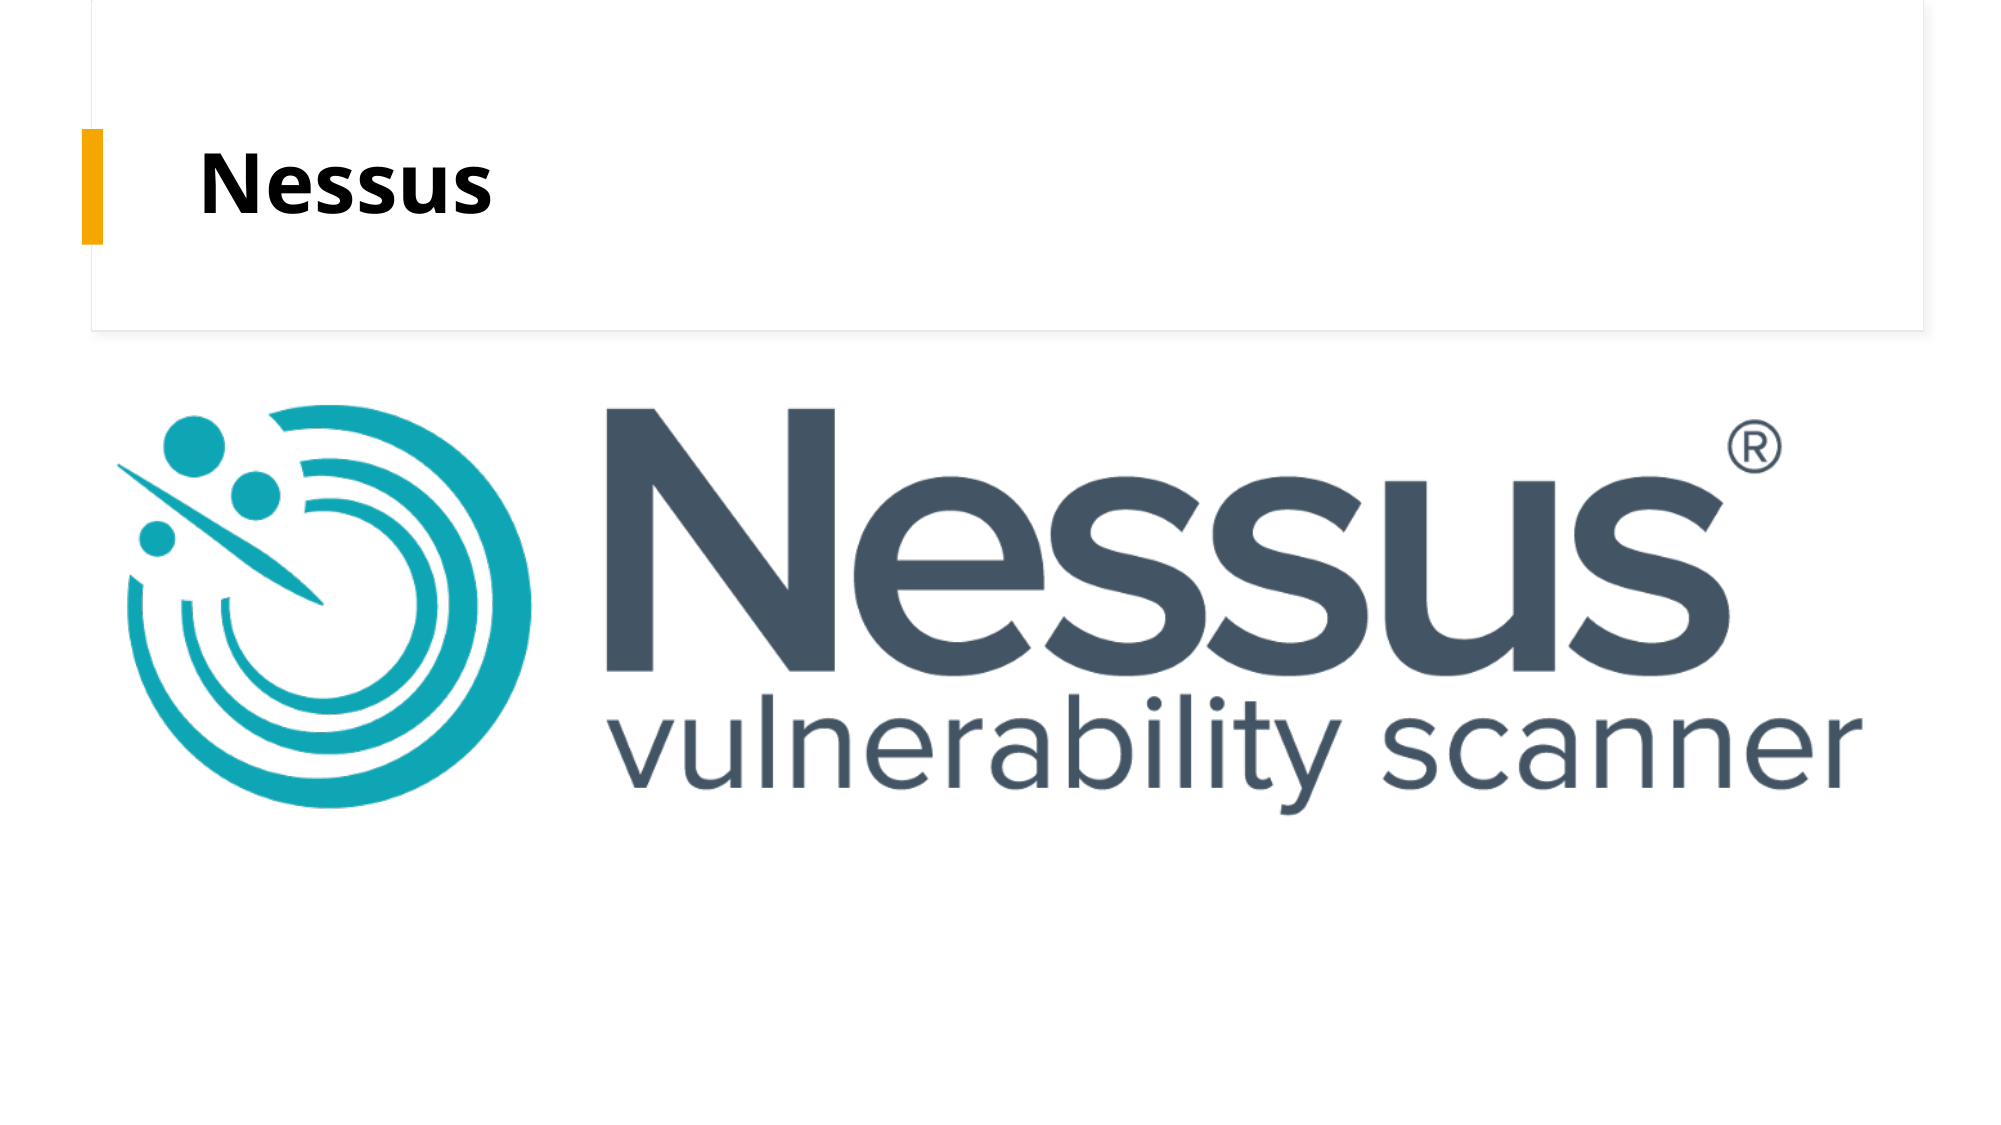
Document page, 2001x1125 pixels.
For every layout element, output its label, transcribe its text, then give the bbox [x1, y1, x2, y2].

title Nessus [183, 90, 1851, 284]
picture [99, 355, 1900, 842]
